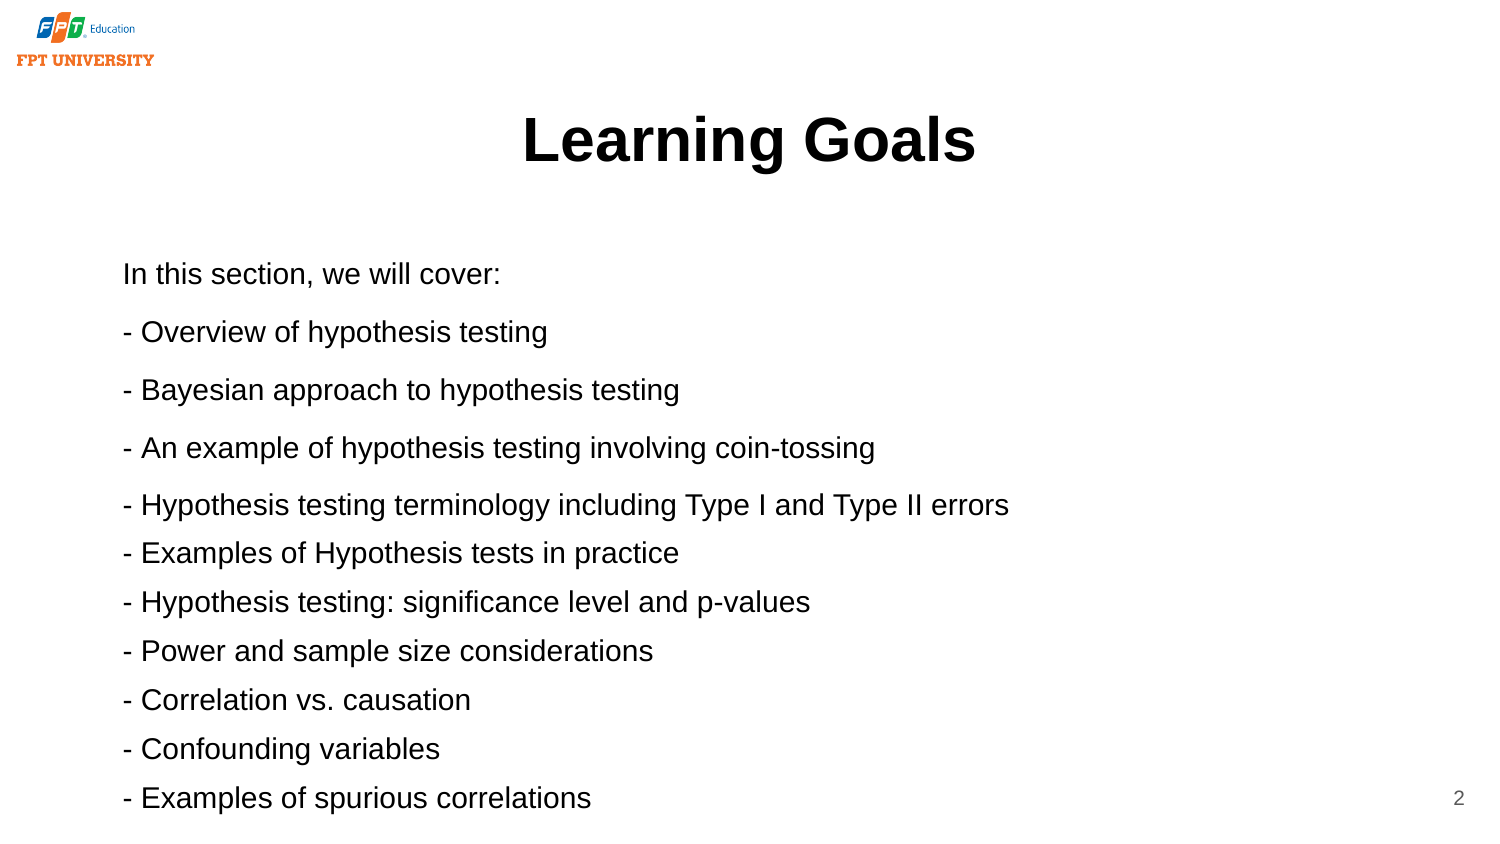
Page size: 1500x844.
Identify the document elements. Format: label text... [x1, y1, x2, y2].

slide_number 2 [1389, 764, 1480, 830]
picture [11, 1, 160, 77]
title Learning Goals [51, 72, 1449, 167]
list In this section, we will cover: - Overview of hypothesis testing - Bayesian approach to hypothesis testing - An example of hypothesis testing involving coin-tossing - Hypothesis testing terminology including Type I and Type II errors - Examples of Hypothesis tests in practice - Hypothesis testing: significance level and p-values - Power and sample size considerations - Correlation vs. causation - Confounding variables - Examples of spurious correlations [107, 233, 1449, 830]
